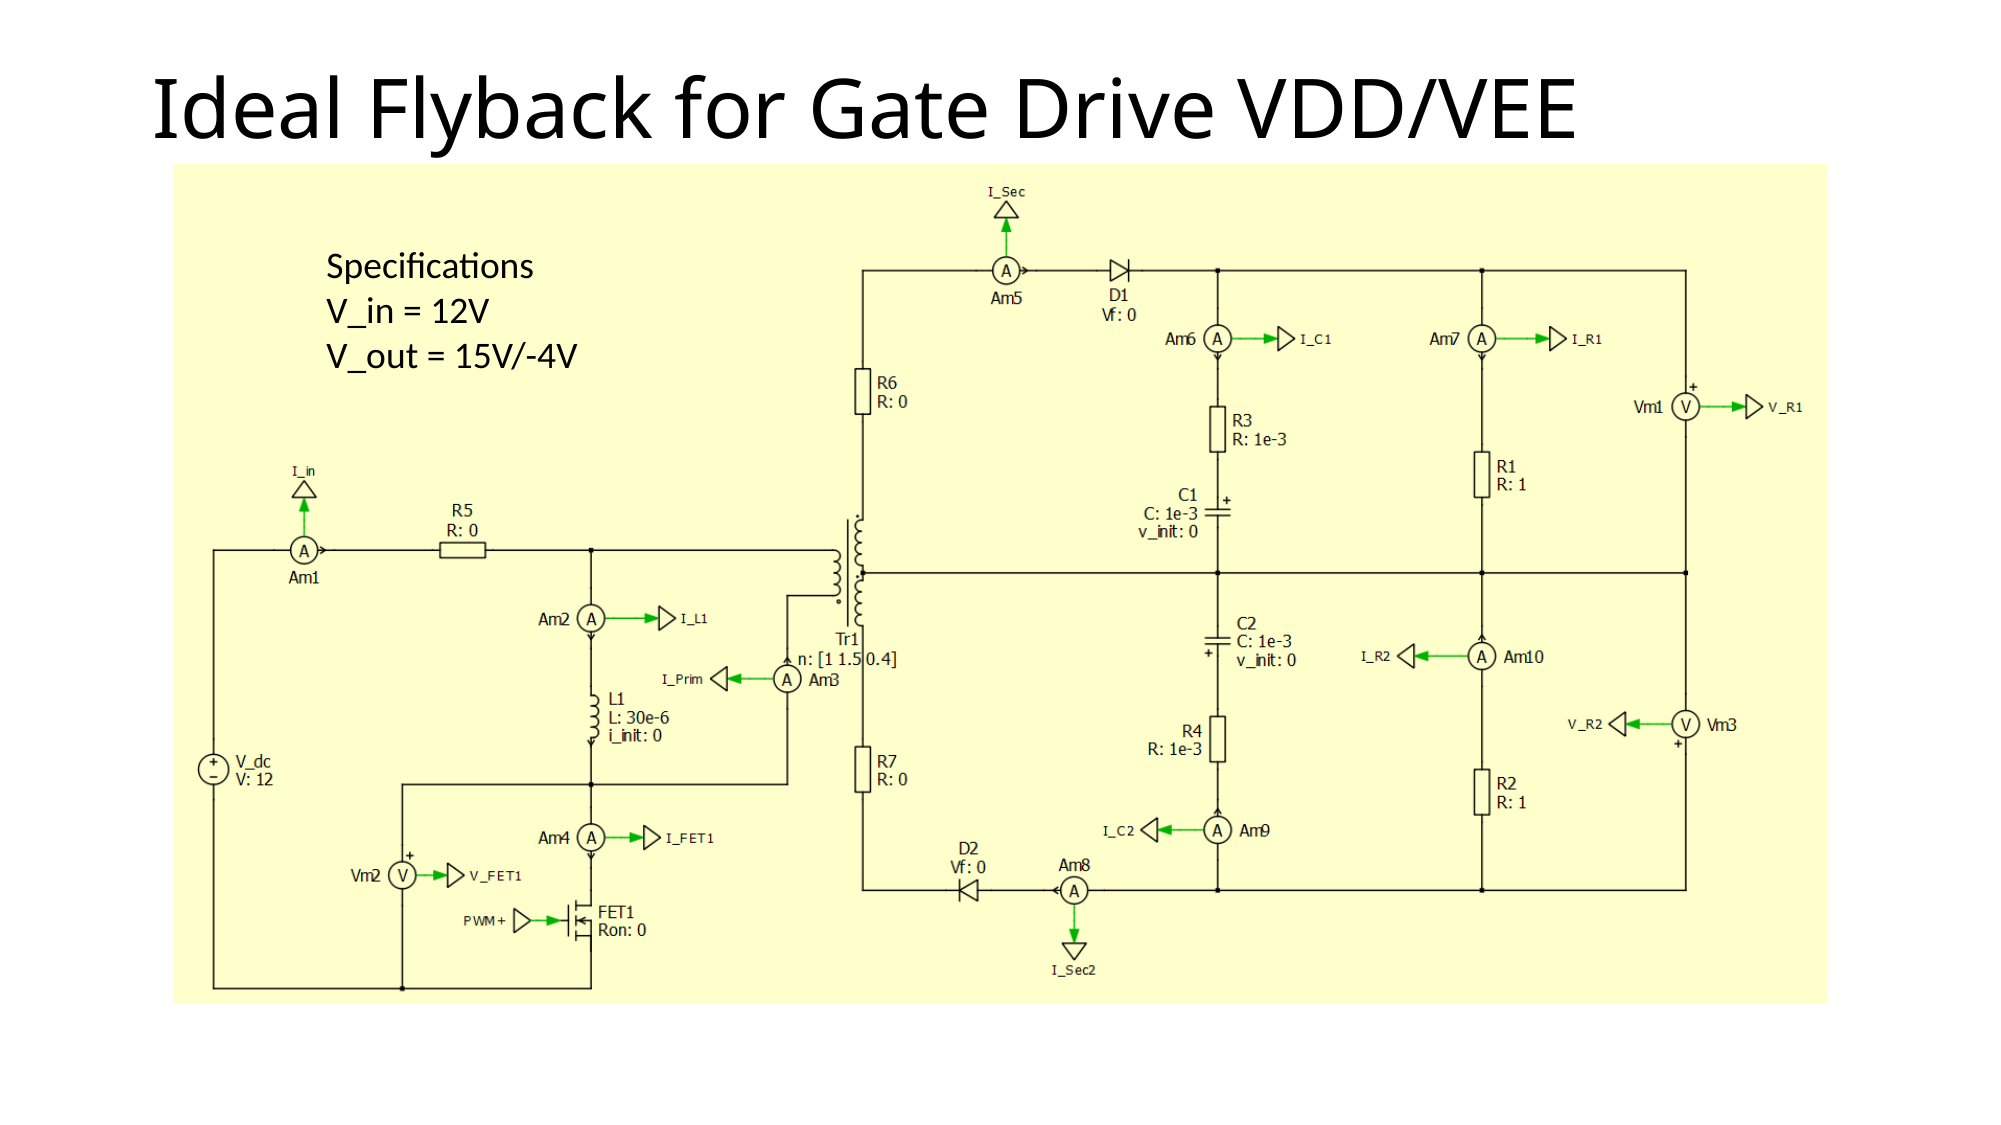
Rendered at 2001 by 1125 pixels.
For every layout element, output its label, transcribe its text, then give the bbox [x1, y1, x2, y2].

picture [172, 164, 1827, 1004]
title Ideal Flyback for Gate Drive VDD/VEE [137, 59, 1863, 165]
